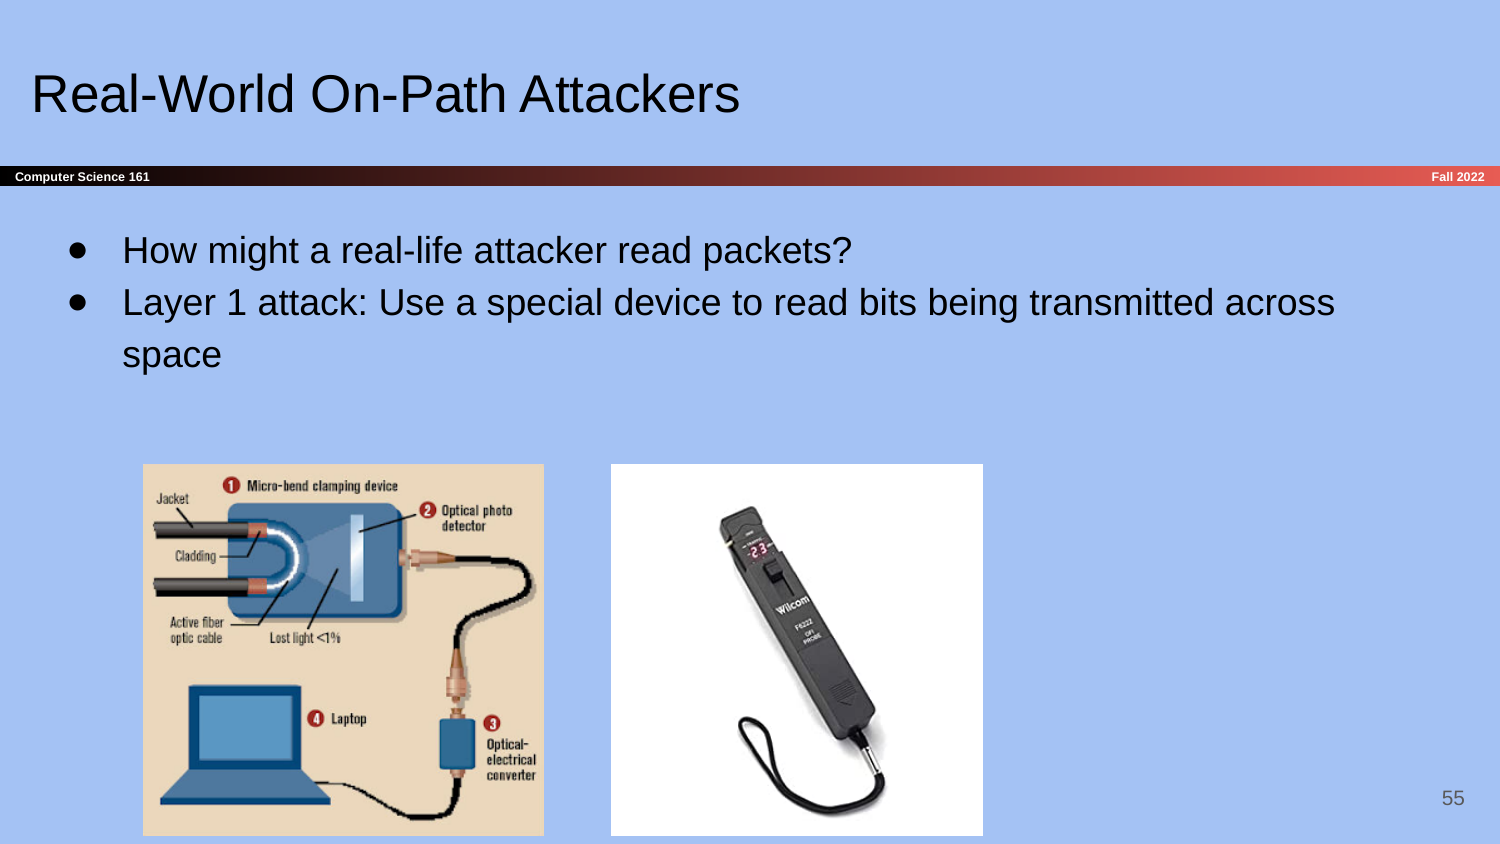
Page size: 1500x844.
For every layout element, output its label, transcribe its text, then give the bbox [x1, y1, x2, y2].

picture [610, 464, 983, 837]
slide_number ‹#› [1389, 764, 1480, 830]
title Real-World On-Path Attackers [16, 44, 1415, 139]
picture [143, 464, 544, 837]
list How might a real-life attacker read packets? Layer 1 attack: Use a special device to read bits being transmitted across space [32, 204, 1431, 480]
